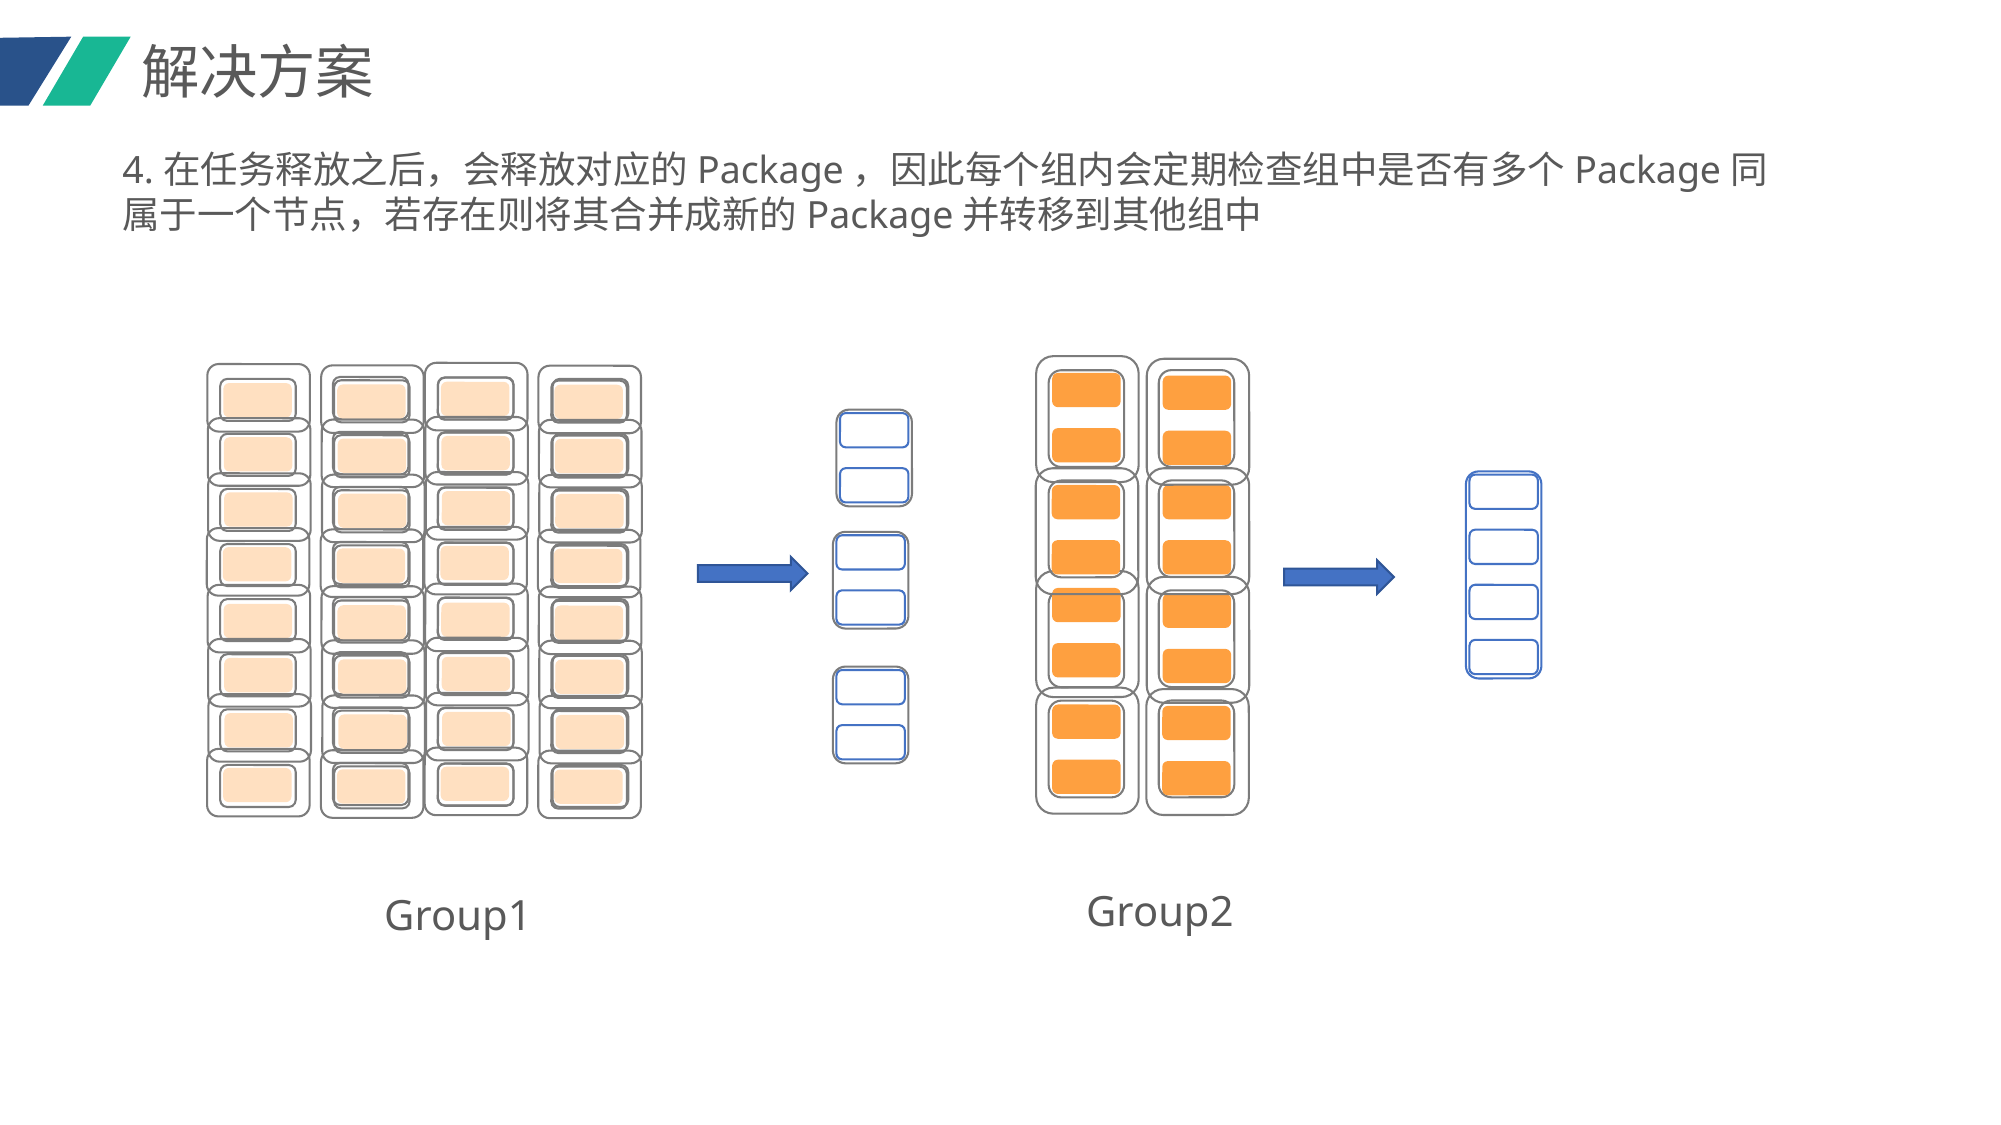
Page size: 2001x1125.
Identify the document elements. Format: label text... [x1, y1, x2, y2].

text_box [207, 748, 310, 817]
text_box 4.在任务释放之后，会释放对应的Package，因此每个组内会定期检查组中是否有多个Package同属于一个节点，若存在则将其合并成新的Package并转移到其他组中 [107, 138, 1808, 234]
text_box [538, 586, 642, 655]
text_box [322, 708, 425, 750]
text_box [832, 409, 912, 764]
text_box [1036, 356, 1139, 468]
text_box Group1 [369, 881, 583, 946]
text_box Group2 [1071, 877, 1285, 943]
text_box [539, 695, 643, 764]
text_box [1035, 468, 1139, 595]
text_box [1146, 689, 1249, 815]
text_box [208, 486, 311, 541]
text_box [321, 640, 425, 708]
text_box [538, 365, 641, 419]
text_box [1036, 687, 1139, 814]
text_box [208, 707, 311, 762]
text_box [0, 28, 390, 114]
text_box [1146, 595, 1250, 703]
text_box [321, 365, 424, 419]
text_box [207, 584, 311, 653]
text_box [425, 472, 529, 540]
text_box [696, 554, 809, 593]
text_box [206, 528, 310, 596]
text_box [1464, 470, 1543, 680]
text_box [539, 488, 642, 543]
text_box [538, 750, 641, 819]
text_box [207, 364, 310, 418]
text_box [320, 529, 424, 597]
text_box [1146, 485, 1250, 595]
text_box [1283, 557, 1396, 597]
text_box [425, 637, 529, 706]
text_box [320, 750, 424, 818]
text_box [539, 640, 642, 709]
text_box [424, 362, 528, 431]
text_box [207, 418, 311, 486]
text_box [425, 416, 528, 485]
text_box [1036, 595, 1139, 687]
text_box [321, 488, 425, 529]
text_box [538, 419, 642, 488]
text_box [425, 583, 528, 637]
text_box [424, 747, 528, 816]
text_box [321, 419, 425, 488]
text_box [426, 706, 529, 761]
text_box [1146, 358, 1250, 485]
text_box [537, 529, 641, 598]
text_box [208, 639, 311, 707]
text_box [321, 586, 424, 640]
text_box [424, 526, 527, 595]
